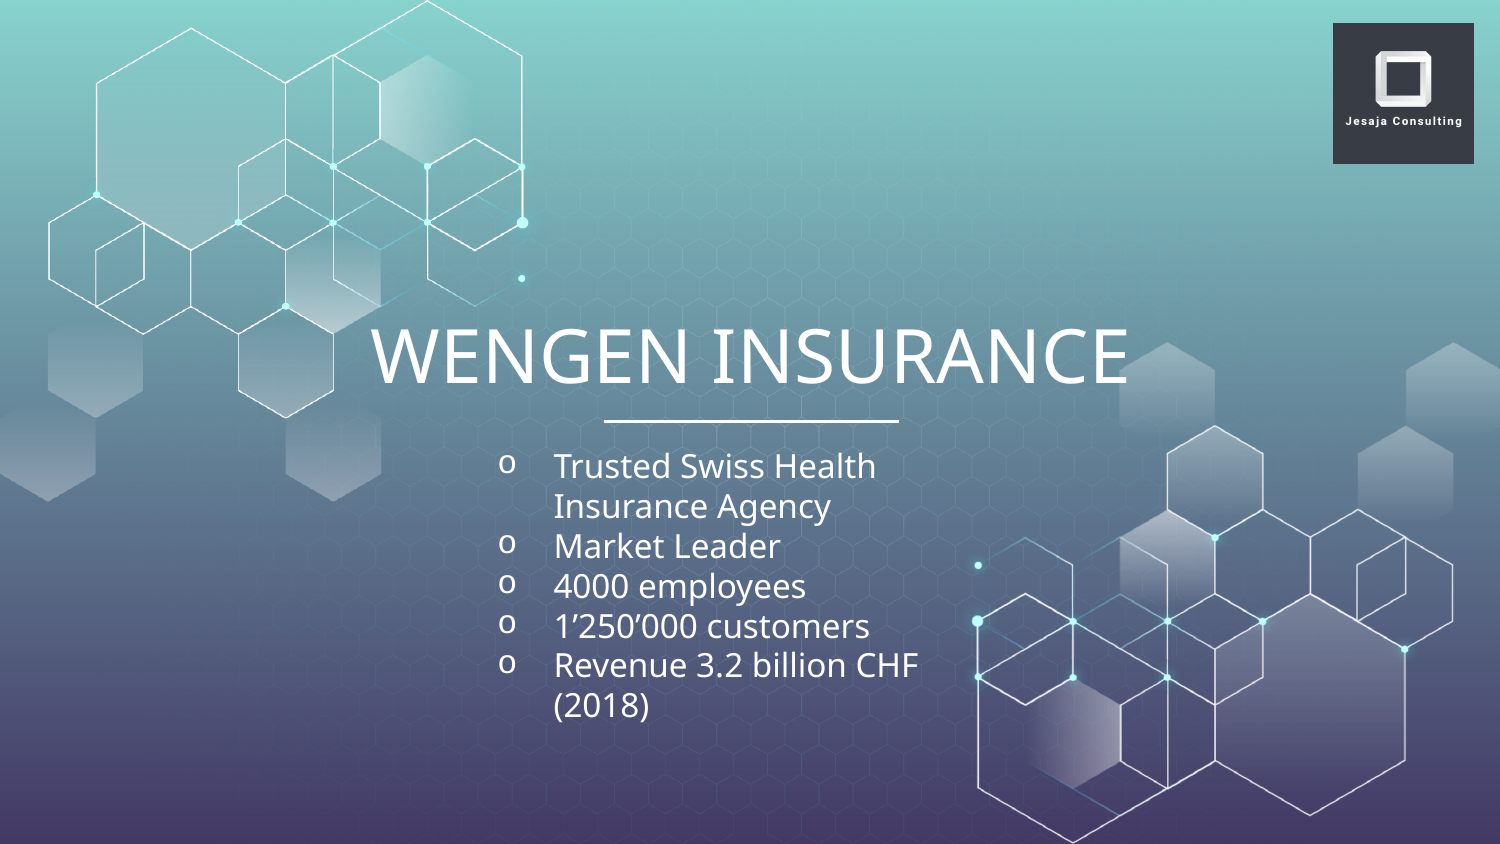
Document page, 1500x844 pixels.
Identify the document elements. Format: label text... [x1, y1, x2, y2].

picture [0, 0, 1500, 844]
title WENGEN INSURANCE [205, 303, 1298, 414]
subtitle Trusted Swiss Health Insurance Agency Market Leader 4000 employees 1’250’000 customers Revenue 3.2 billion CHF (2018) [463, 430, 1013, 724]
